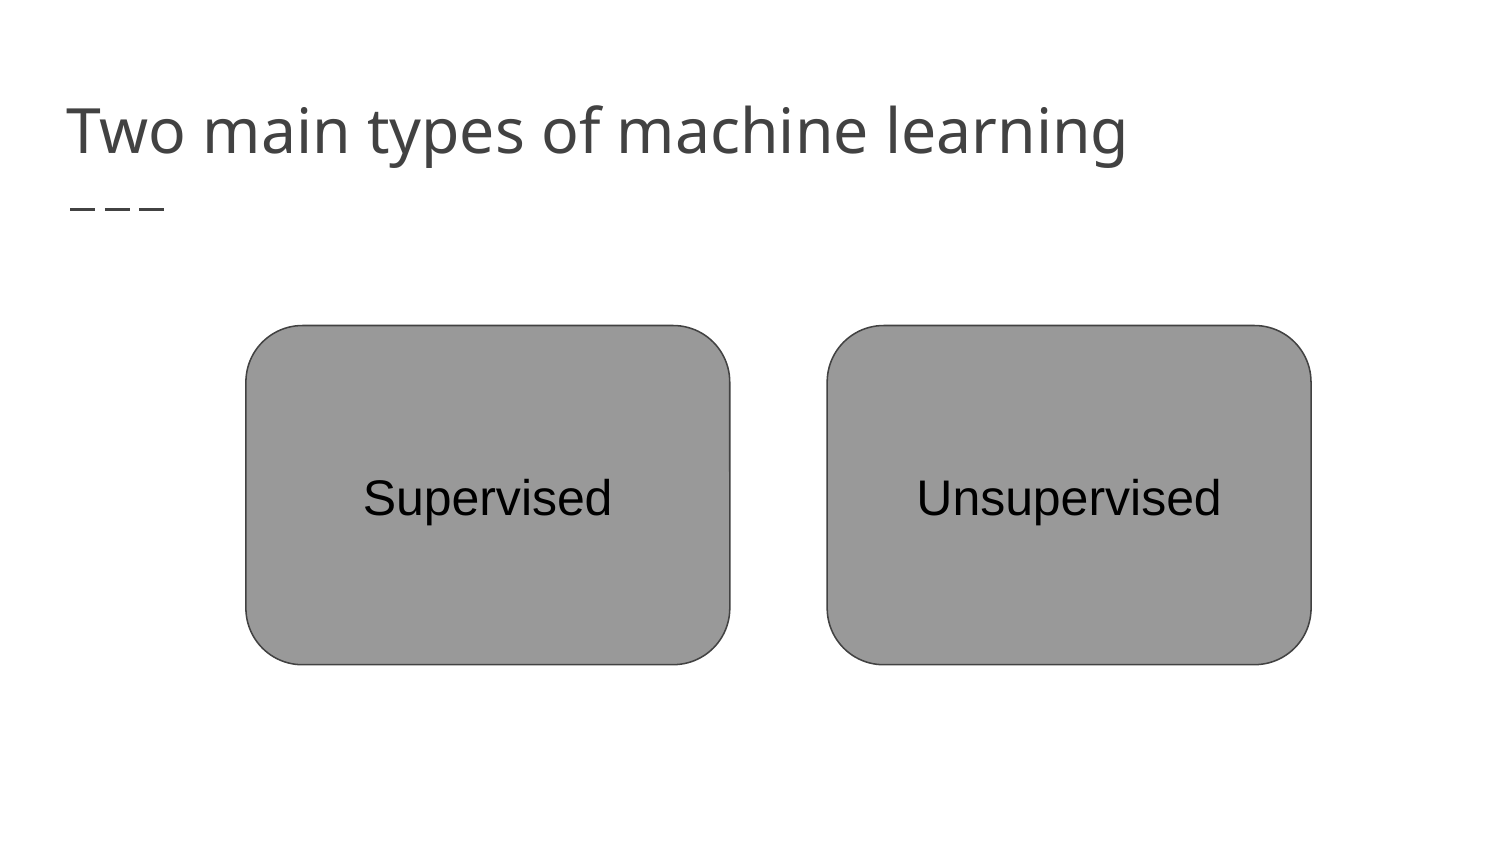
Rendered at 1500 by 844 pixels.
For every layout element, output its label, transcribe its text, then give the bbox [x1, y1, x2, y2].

text_box Supervised [245, 325, 730, 665]
text_box Unsupervised [827, 325, 1312, 665]
title Two main types of machine learning [51, 61, 1449, 182]
